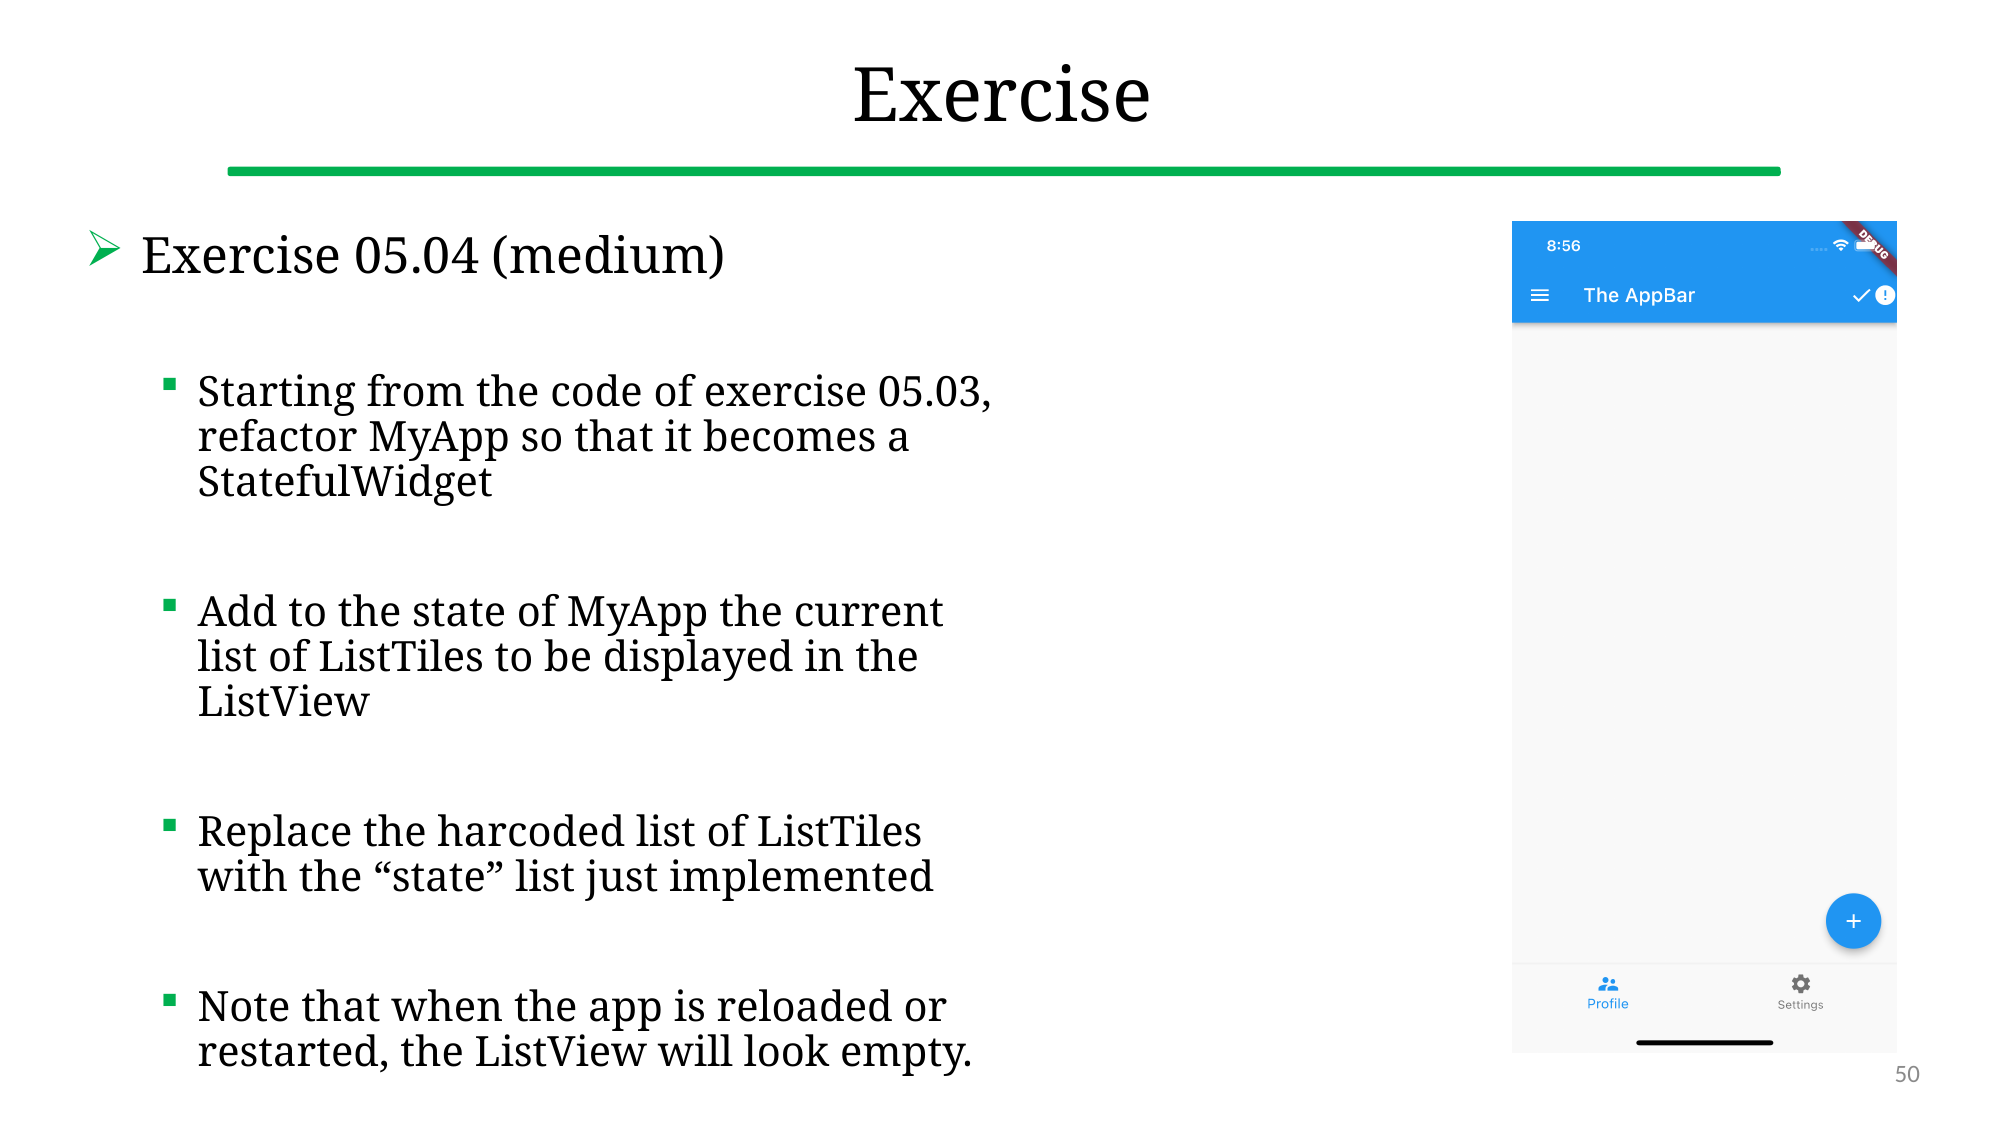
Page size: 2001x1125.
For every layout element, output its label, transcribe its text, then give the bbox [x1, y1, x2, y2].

slide_number 50 [1412, 1042, 1936, 1103]
list Exercise 05.04 (medium) Starting from the code of exercise 05.03, refactor MyApp so that it becomes a StatefulWidget Add to the state of MyApp the current list of ListTiles to be displayed in the ListView Replace the harcoded list of ListTiles with the “state” list just implemented Note that when the app is reloaded or restarted, the ListView will look empty. [70, 223, 1020, 1099]
picture [1512, 221, 1897, 1053]
title Exercise [70, 26, 1936, 168]
